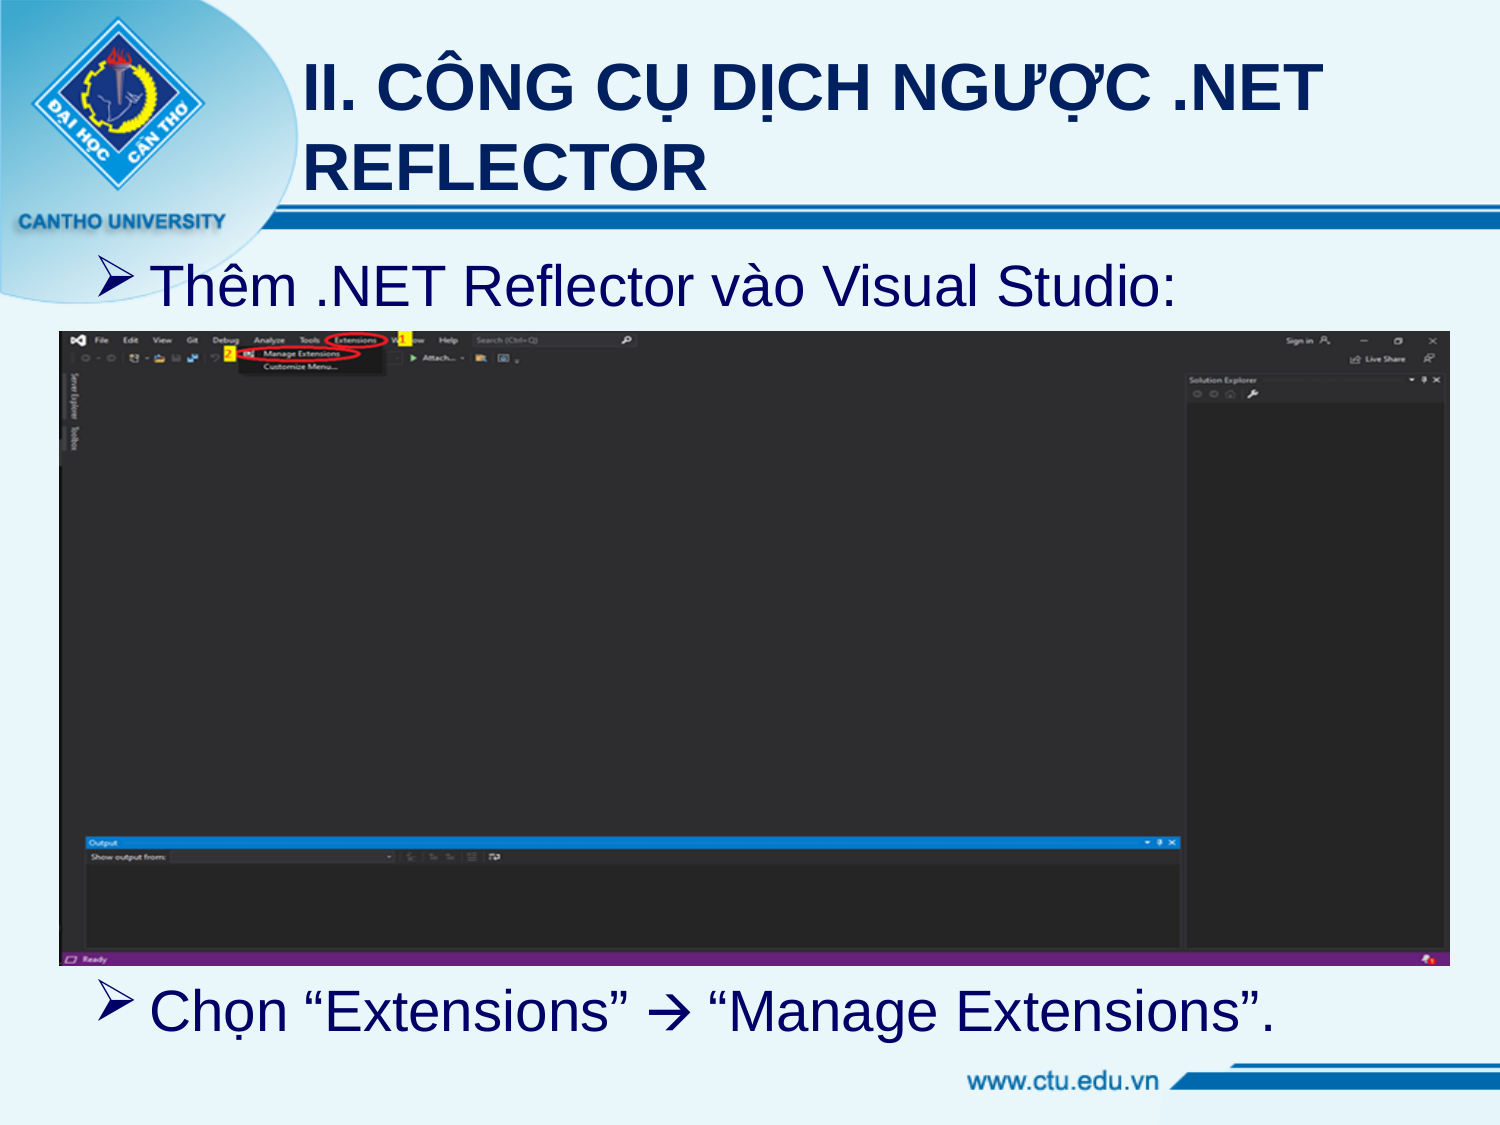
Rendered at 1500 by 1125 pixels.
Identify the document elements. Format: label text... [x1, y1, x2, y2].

title II. CÔNG CỤ DỊCH NGƯỢC .NET REFLECTOR [287, 46, 1450, 202]
list Chọn “Extensions” 🡪 “Manage Extensions”. [59, 973, 1450, 1060]
list Thêm .NET Reflector vào Visual Studio: [59, 240, 1400, 329]
picture [0, 0, 1500, 1125]
